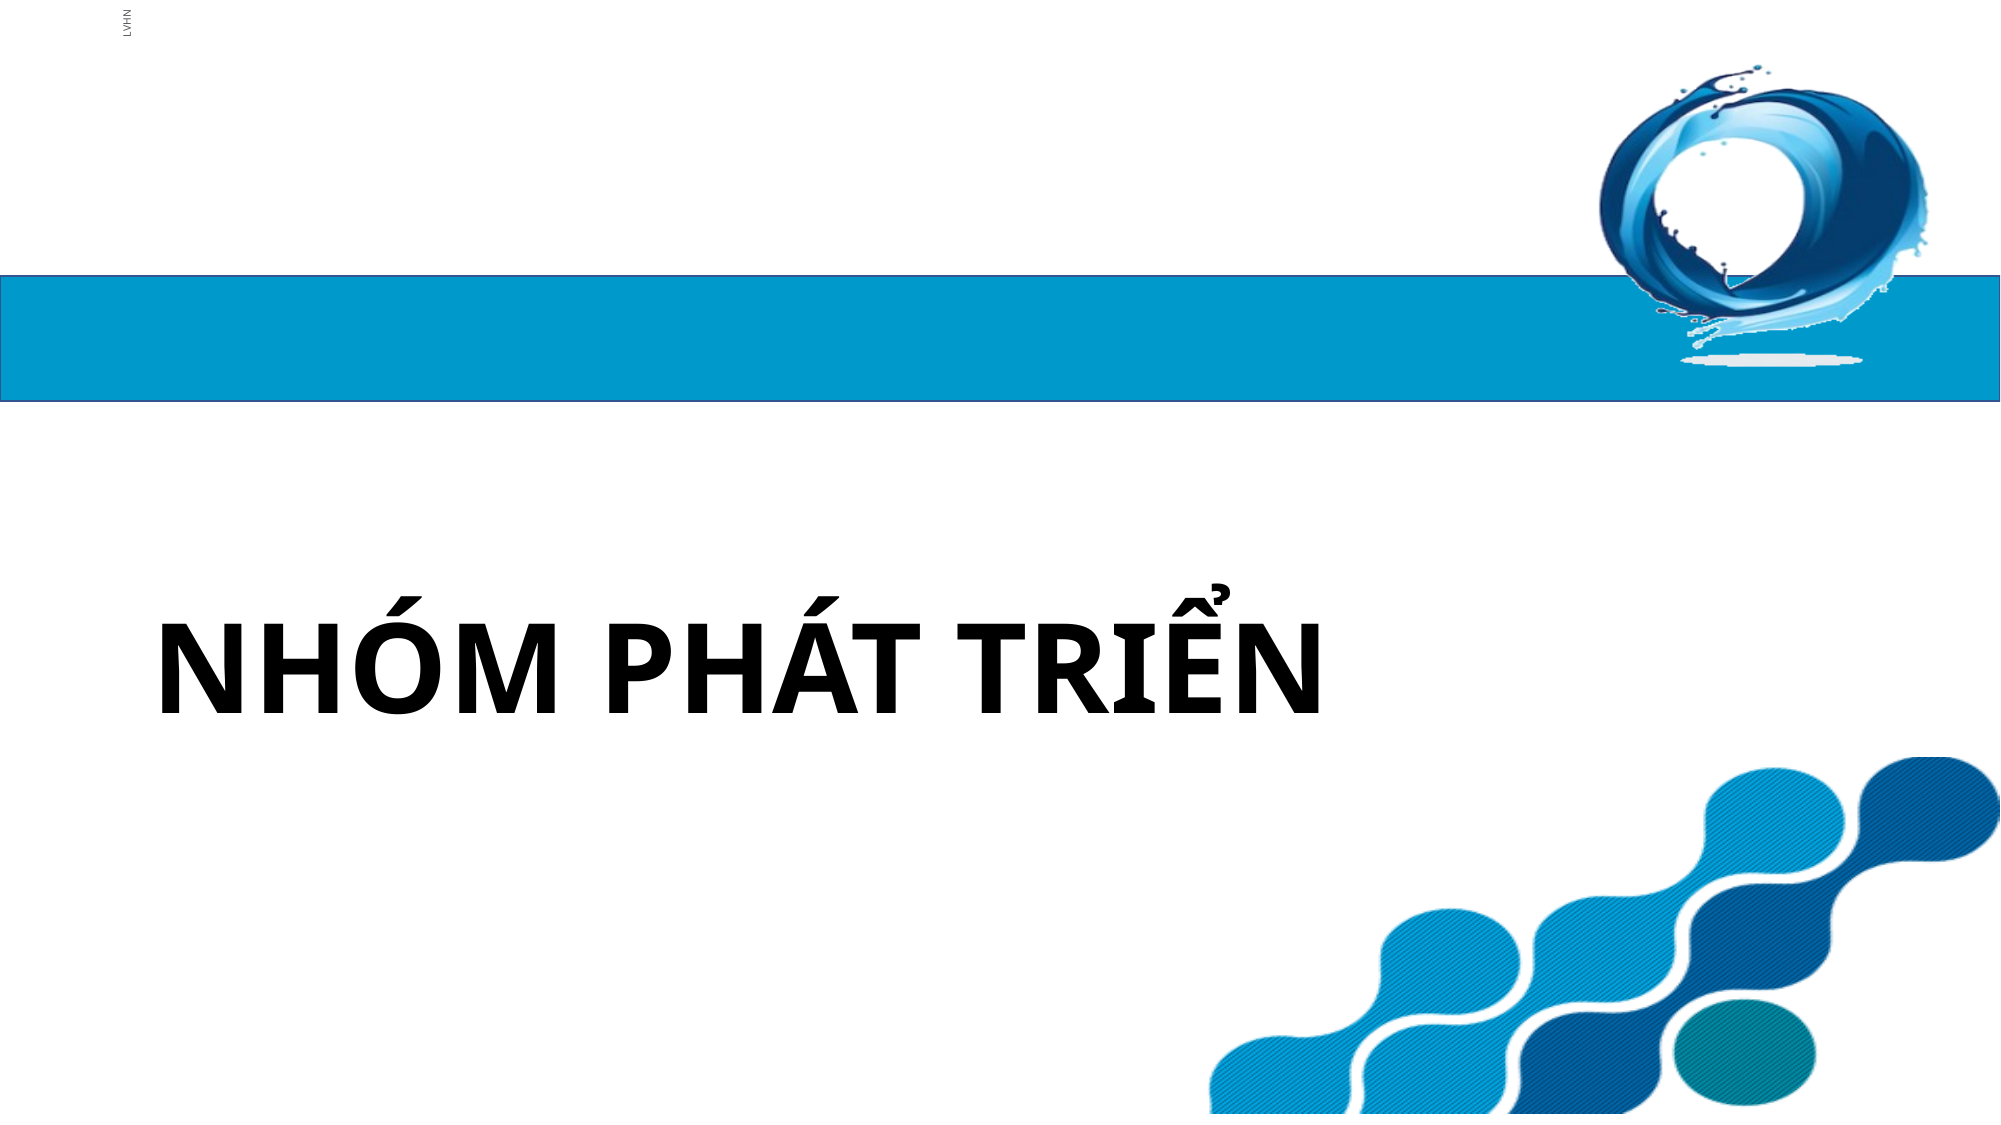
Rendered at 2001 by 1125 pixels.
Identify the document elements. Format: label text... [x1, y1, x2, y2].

title NHÓM PHÁT TRIỂN [136, 280, 1862, 749]
picture [1528, 11, 2000, 304]
picture [1204, 757, 2000, 1114]
